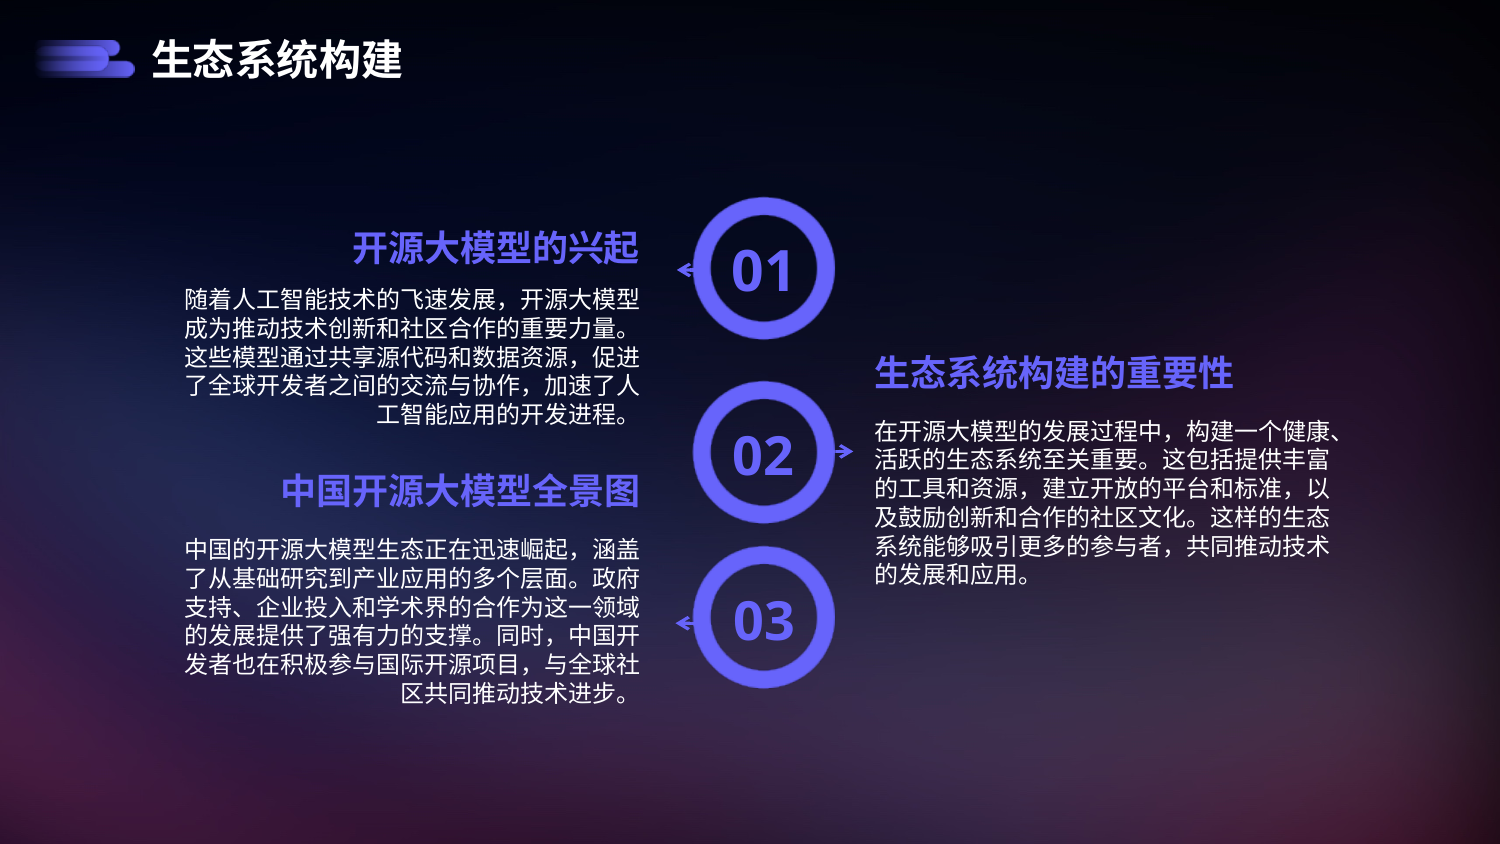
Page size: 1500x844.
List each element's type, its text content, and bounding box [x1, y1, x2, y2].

picture [0, 0, 1500, 844]
text_box 随着人工智能技术的飞速发展，开源大模型成为推动技术创新和社区合作的重要力量。这些模型通过共享源代码和数据资源，促进了全球开发者之间的交流与协作，加速了人工智能应用的开发进程。 [145, 268, 656, 444]
text_box [840, 444, 854, 459]
text_box 生态系统构建的重要性 [858, 334, 1369, 400]
text_box 中国的开源大模型生态正在迅速崛起，涵盖了从基础研究到产业应用的多个层面。政府支持、企业投入和学术界的合作为这一领域的发展提供了强有力的支撑。同时，中国开发者也在积极参与国际开源项目，与全球社区共同推动技术进步。 [145, 518, 656, 723]
text_box 生态系统构建 [135, 11, 1449, 100]
text_box 开源大模型的兴起 [145, 209, 656, 268]
text_box 中国开源大模型全景图 [145, 452, 656, 518]
text_box [676, 263, 689, 277]
text_box 在开源大模型的发展过程中，构建一个健康、活跃的生态系统至关重要。这包括提供丰富的工具和资源，建立开放的平台和标准，以及鼓励创新和合作的社区文化。这样的生态系统能够吸引更多的参与者，共同推动技术的发展和应用。 [858, 400, 1369, 605]
